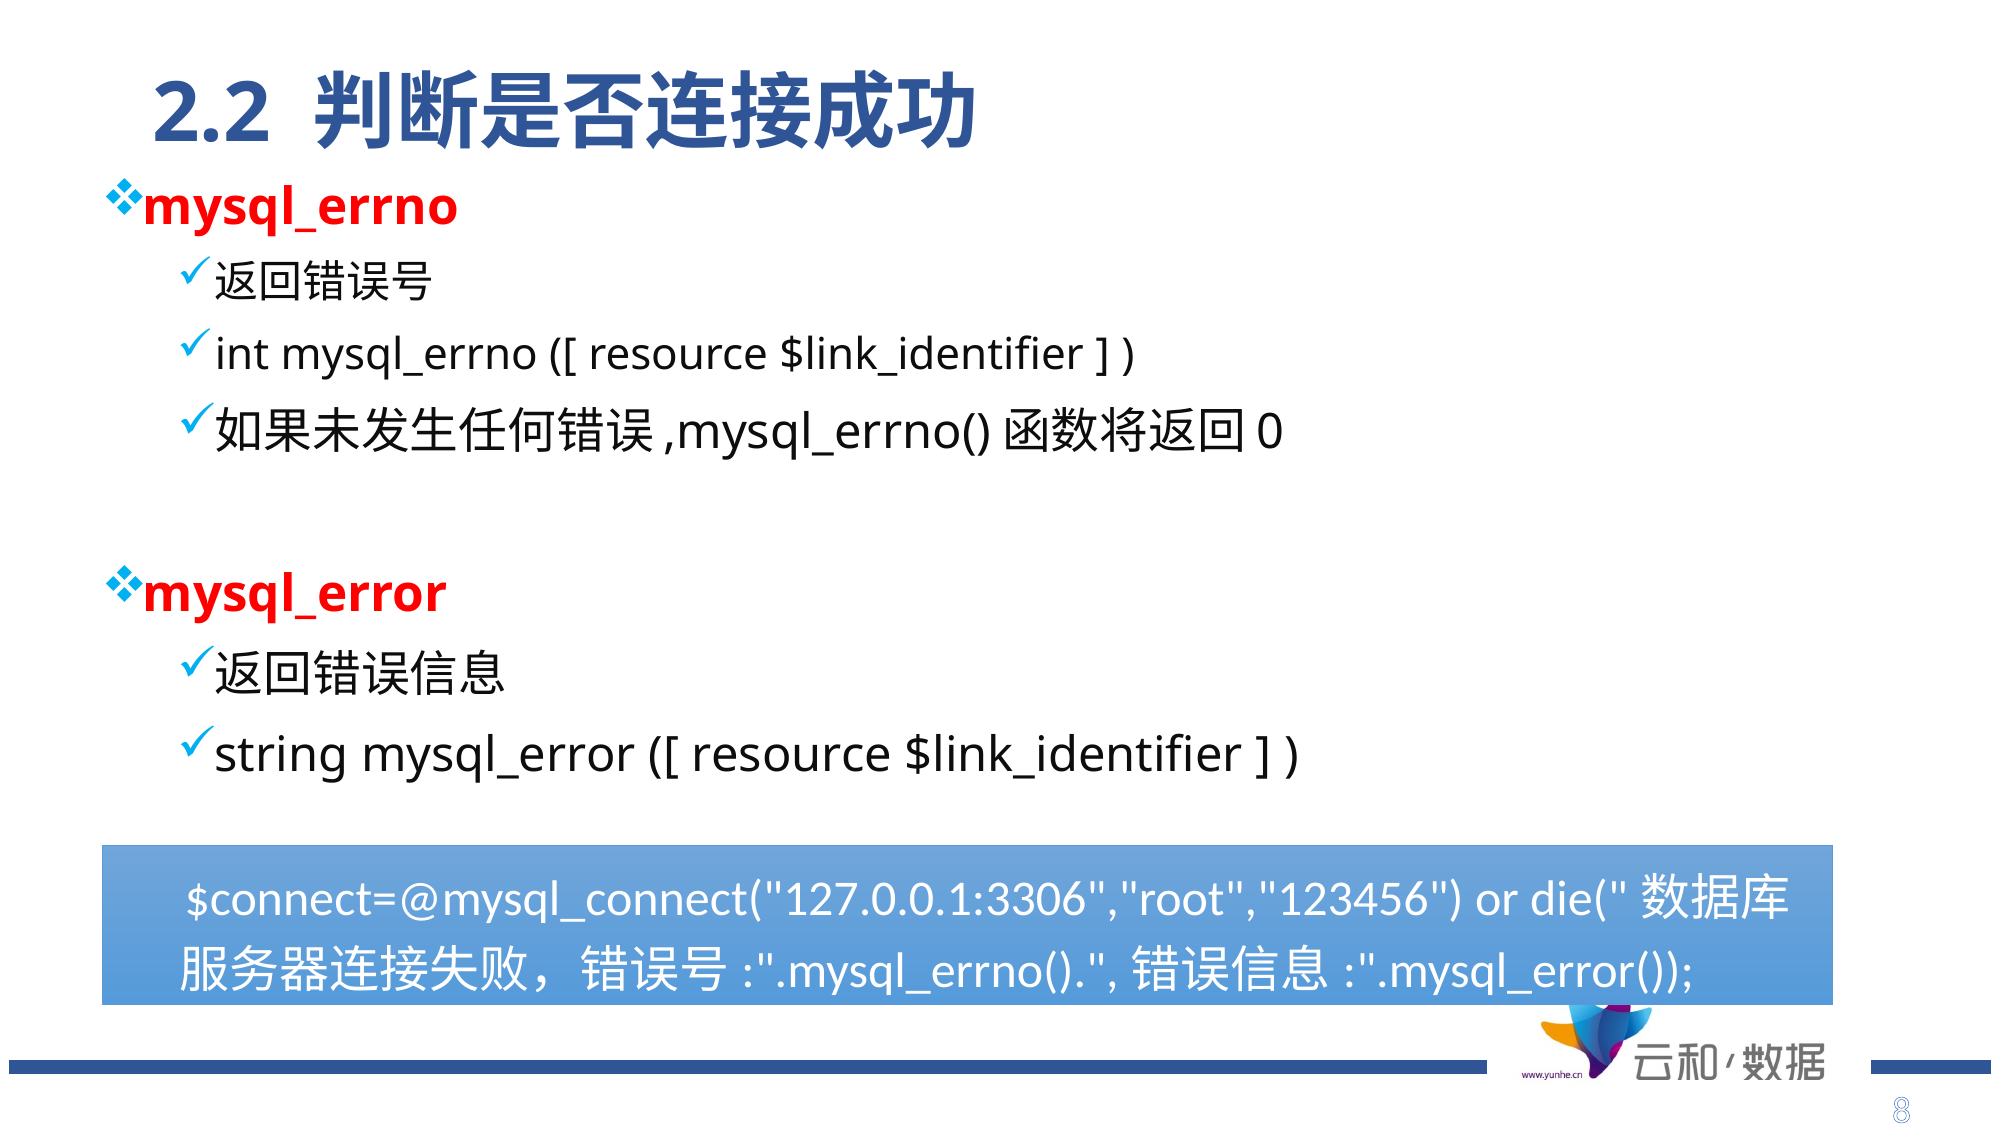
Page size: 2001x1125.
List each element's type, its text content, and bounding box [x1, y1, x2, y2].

title 2.2 判断是否连接成功 [137, 5, 1863, 224]
picture [1504, 981, 1845, 1042]
slide_number [1433, 1042, 1900, 1103]
text_box $connect=@mysql_connect("127.0.0.1:3306","root","123456") or die("数据库服务器连接失败，错误号:".mysql_errno().",错误信息:".mysql_error()); [102, 845, 1833, 1005]
list mysql_errno 返回错误号 int mysql_errno ([ resource $link_identifier ] ) 如果未发生任何错误,mysql_errno()函数将返回0 mysql_error 返回错误信息 string mysql_error ([ resource $link_identifier ] ) [86, 153, 1786, 792]
